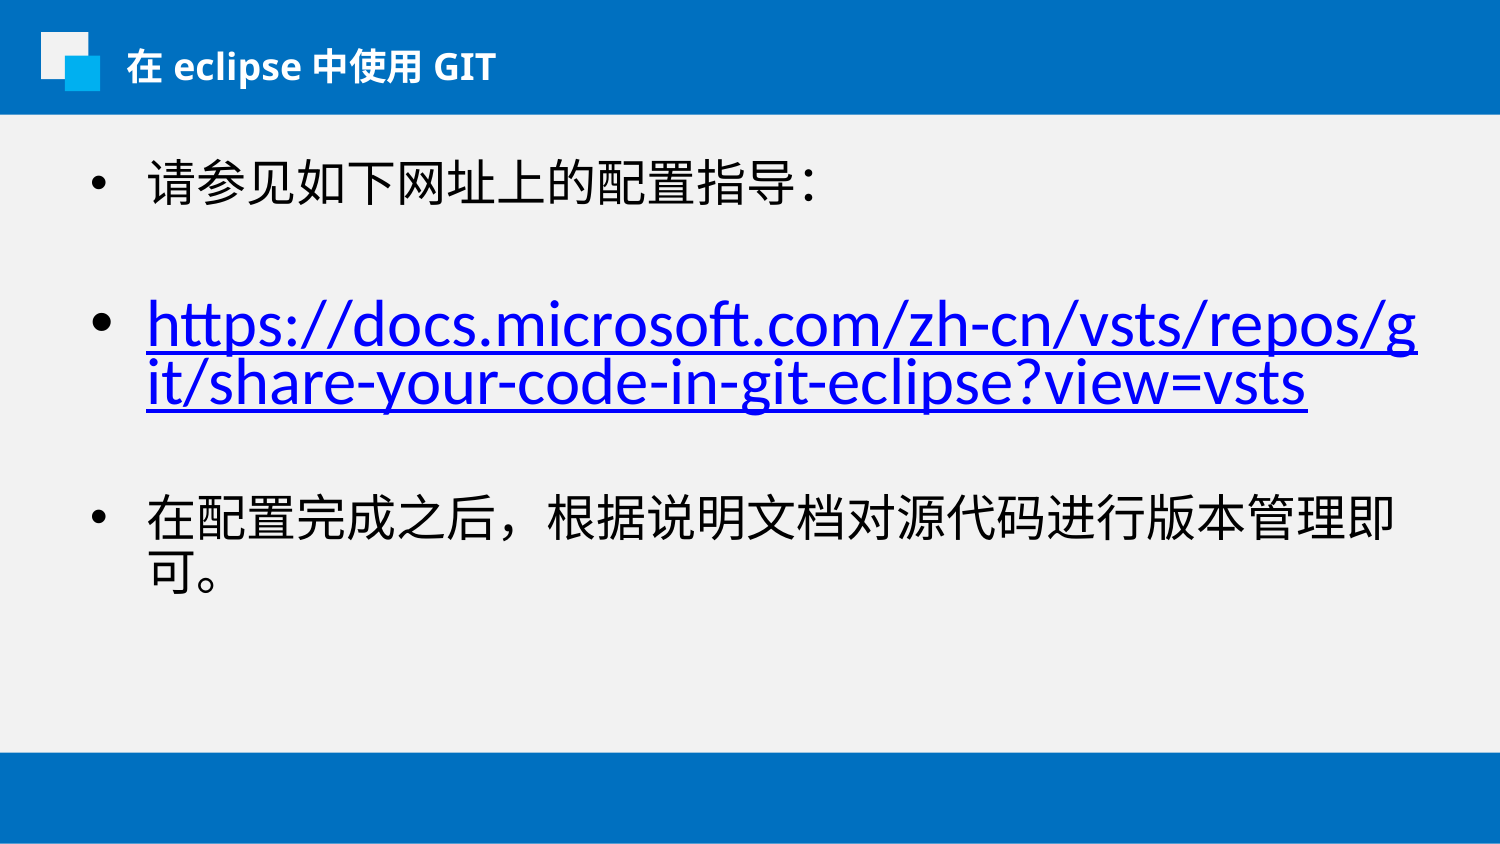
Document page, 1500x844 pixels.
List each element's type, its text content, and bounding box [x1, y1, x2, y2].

text_box [39, 30, 91, 81]
text_box [0, 751, 1500, 844]
text_box [0, 0, 1500, 117]
list 请参见如下网址上的配置指导： https://docs.microsoft.com/zh-cn/vsts/repos/git/share-your-code-in-git-eclipse?view=vsts 在配置完成之后，根据说明文档对源代码进行版本管理即可。 [75, 150, 1447, 751]
text_box [63, 54, 102, 93]
text_box 在eclipse中使用GIT [112, 35, 715, 96]
